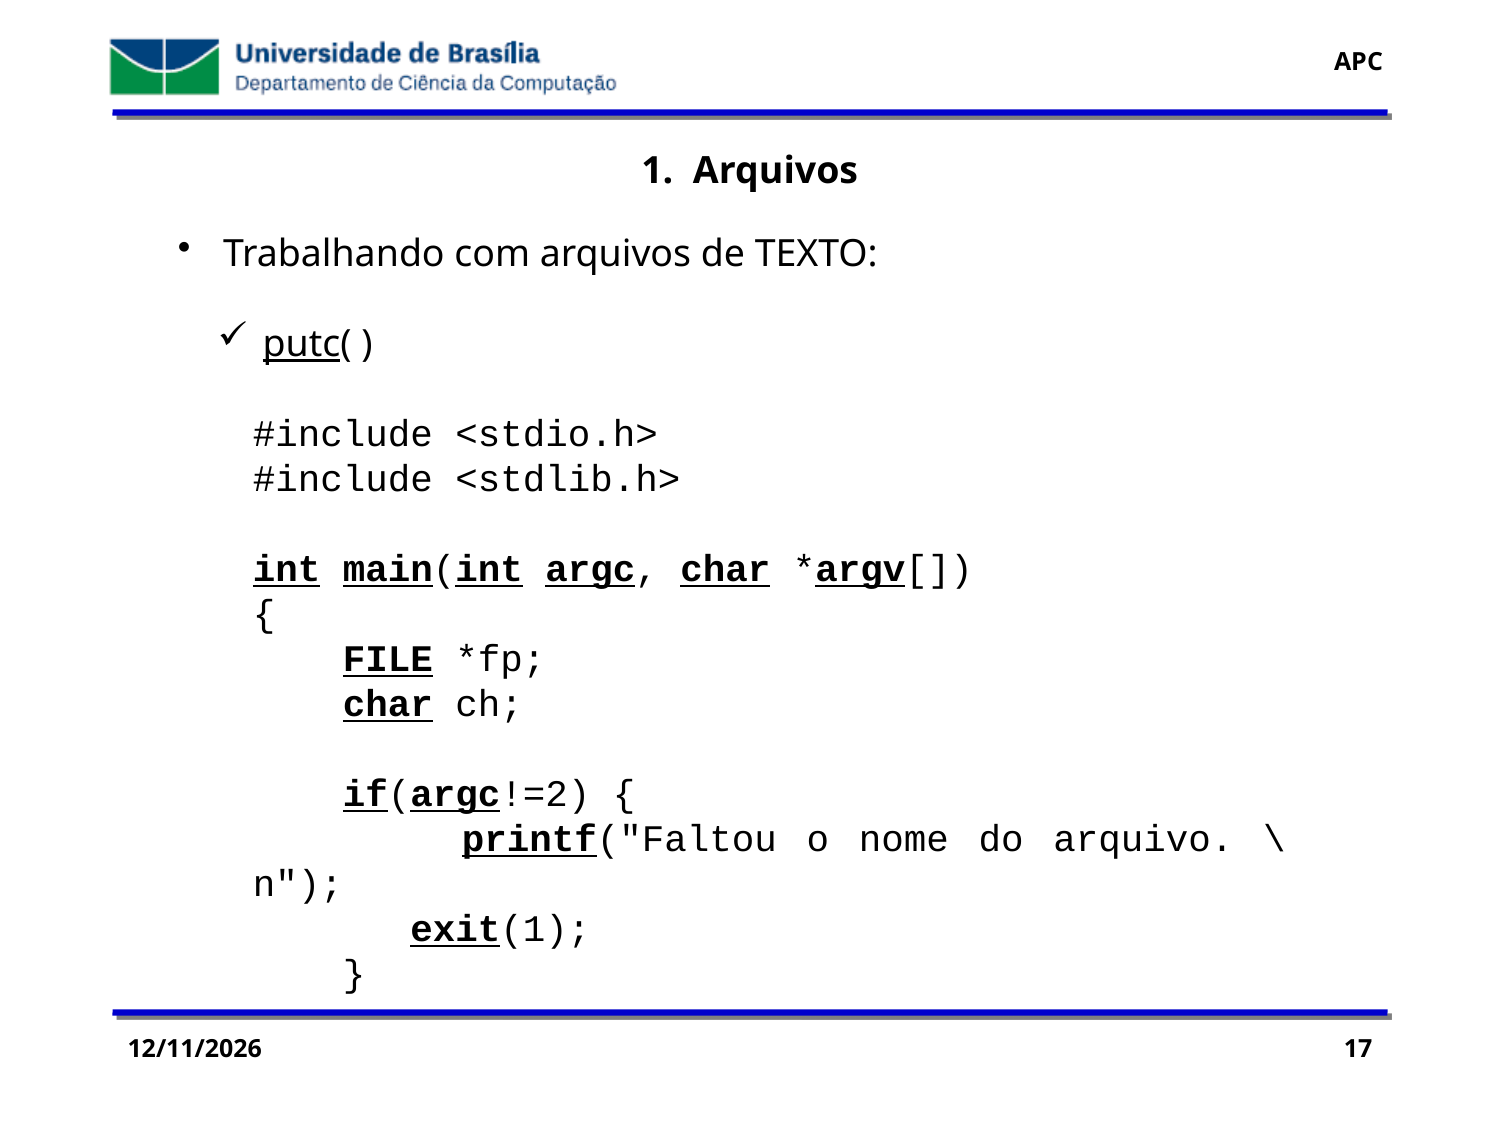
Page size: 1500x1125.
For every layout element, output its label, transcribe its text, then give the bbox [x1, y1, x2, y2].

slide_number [112, 1024, 426, 1101]
text_box Trabalhando com arquivos de TEXTO: putc( ) #include <stdio.h> #include <stdlib.h> int main(int argc, char *argv[]) { FILE *fp; char ch; if(argc!=2) { printf("Faltou o nome do arquivo. \n"); exit(1); } [163, 221, 1301, 1046]
text_box 1. Arquivos [112, 138, 1388, 198]
picture [105, 35, 632, 100]
slide_number 17 [1074, 1024, 1388, 1101]
